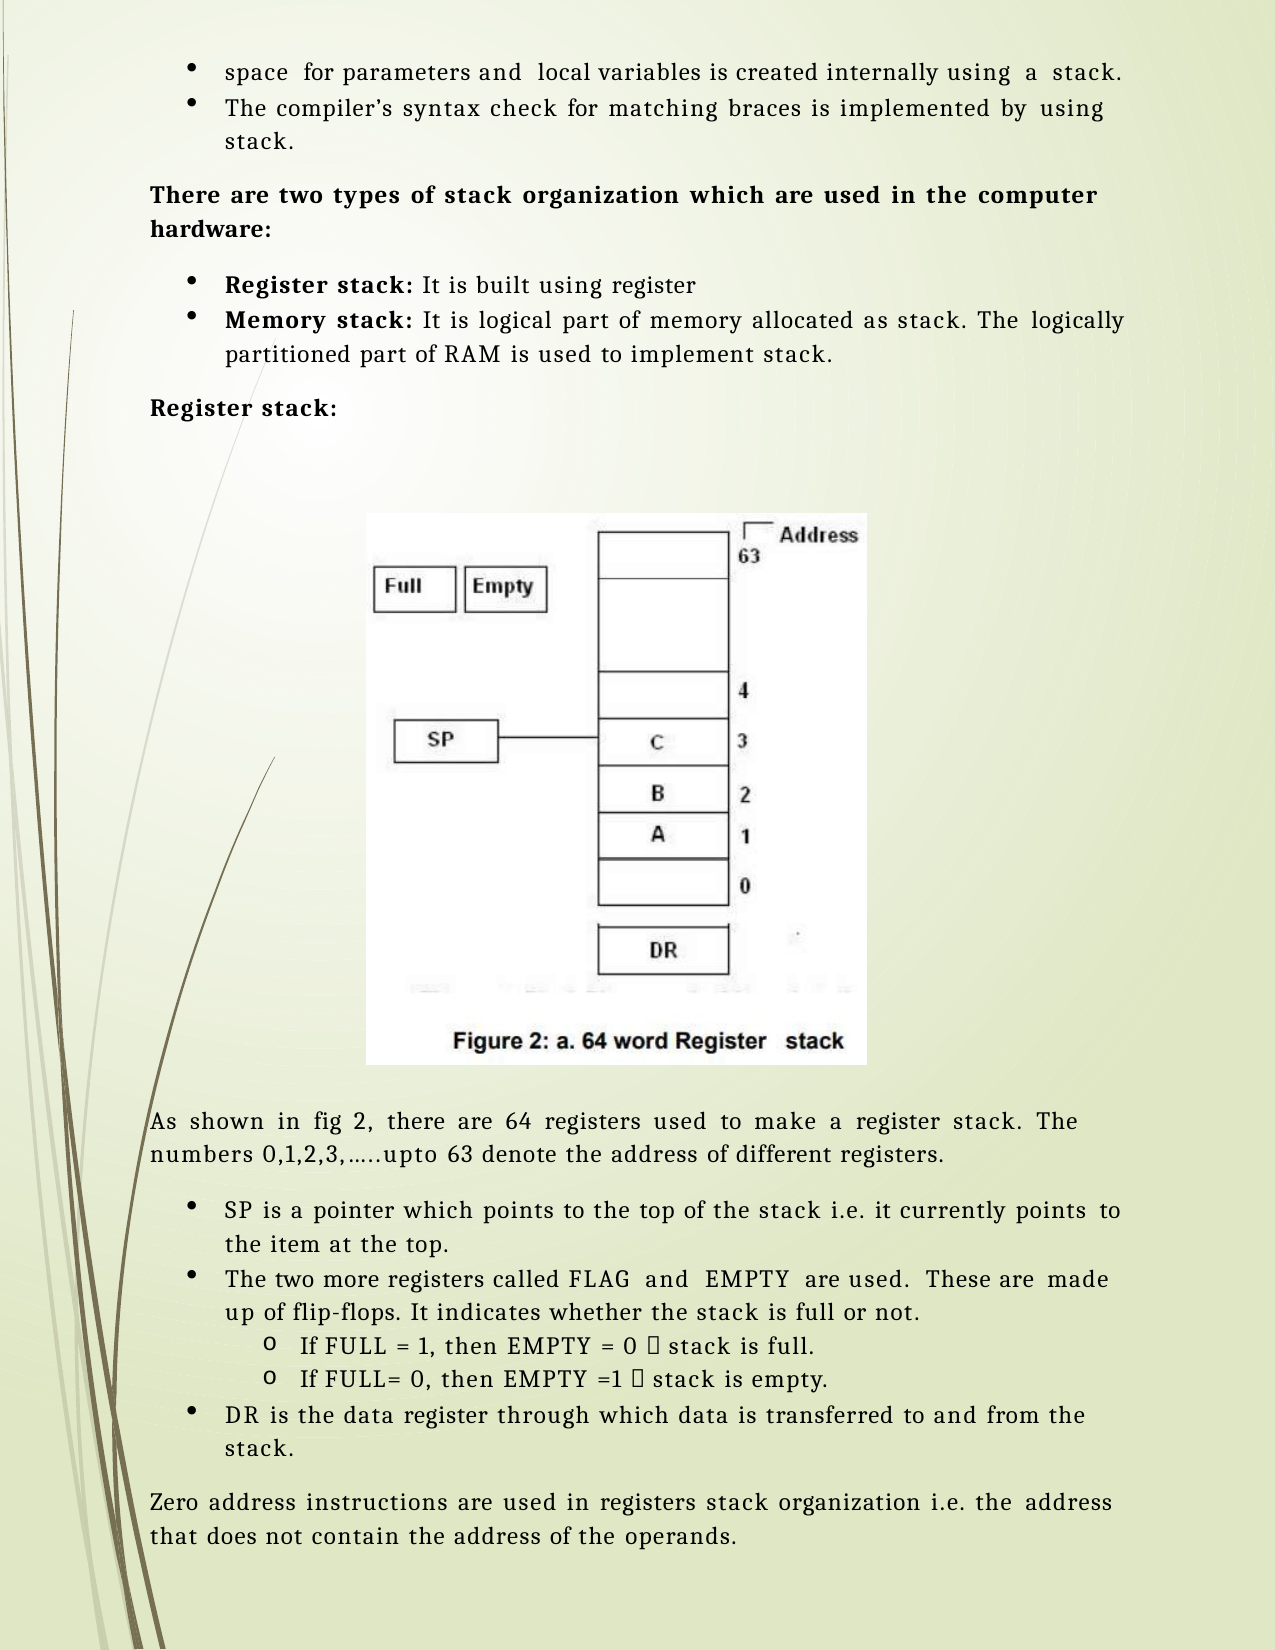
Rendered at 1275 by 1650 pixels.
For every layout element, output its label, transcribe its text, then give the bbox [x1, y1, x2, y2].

text_box As shown in fig 2, there are 64 registers used to make a register stack. The numbers 0,1,2,3,…..upto 63 denote the address of different registers. SP is a pointer which points to the top of the stack i.e. it currently points to the item at the top. The two more registers called FLAG and EMPTY are used. These are made up of flip-flops. It indicates whether the stack is full or not. If FULL = 1, then EMPTY = 0  stack is full. If FULL= 0, then EMPTY =1  stack is empty. DR is the data register through which data is transferred to and from the stack. Zero address instructions are used in registers stack organization i.e. the address that does not contain the address of the operands. [147, 1098, 1128, 1550]
picture [365, 513, 867, 1065]
text_box space for parameters and local variables is created internally using a stack. The compiler’s syntax check for matching braces is implemented by using stack. There are two types of stack organization which are used in the computer hardware: Register stack: It is built using register Memory stack: It is logical part of memory allocated as stack. The logically partitioned part of RAM is used to implement stack. Register stack: [147, 50, 1128, 422]
